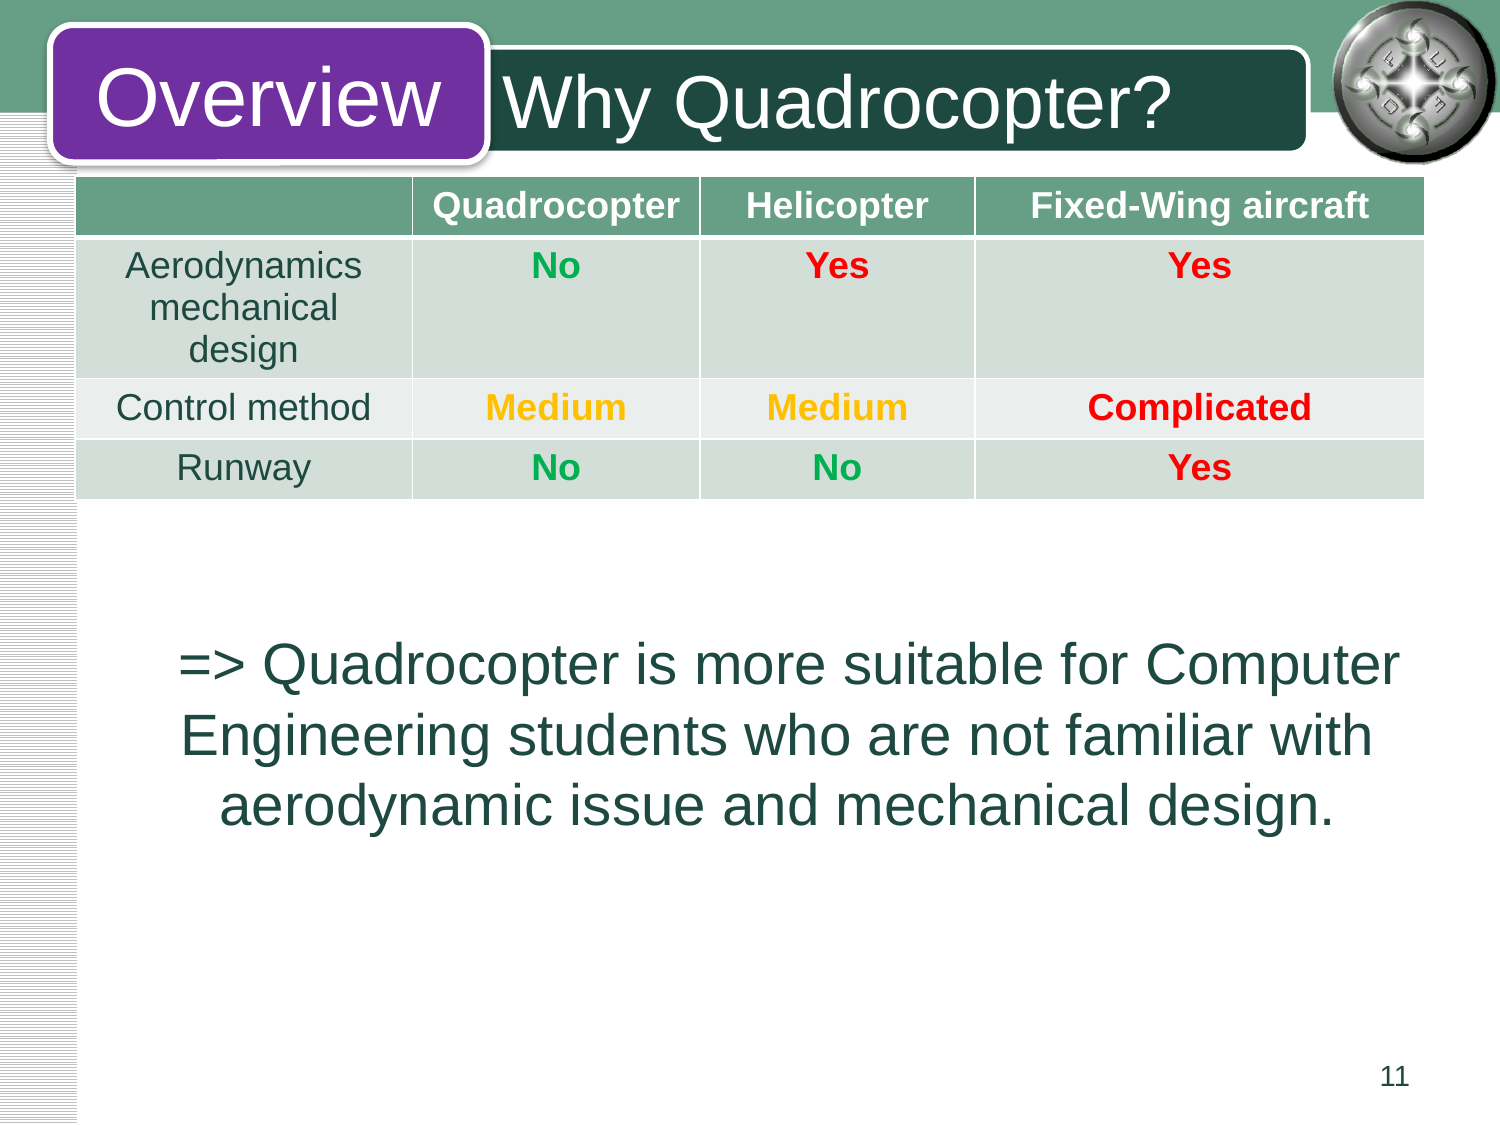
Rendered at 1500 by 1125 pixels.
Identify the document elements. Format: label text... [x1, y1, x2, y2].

table_cell Runway [76, 440, 412, 499]
table_cell Aerodynamics mechanical design [76, 240, 412, 378]
title Why Quadrocopter? [496, 52, 1288, 145]
table_cell Medium [413, 379, 699, 438]
table_cell No [701, 440, 974, 499]
table_cell Complicated [976, 379, 1424, 438]
table_header Quadrocopter [413, 177, 699, 235]
table_cell Medium [701, 379, 974, 438]
table_cell Control method [76, 379, 412, 438]
table_cell Yes [976, 440, 1424, 499]
slide_number 11 [1074, 1049, 1426, 1103]
table_cell No [413, 240, 699, 378]
picture [1312, 0, 1500, 201]
table_header Fixed-Wing aircraft [976, 177, 1424, 235]
text_box => Quadrocopter is more suitable for Computer Engineering students who are not familiar with aerodynamic issue and mechanical design. [74, 537, 1425, 1038]
table_cell No [413, 440, 699, 499]
table_cell Yes [976, 240, 1424, 378]
text_box Overview [46, 21, 491, 166]
table_cell Yes [701, 240, 974, 378]
table_header Helicopter [701, 177, 974, 235]
table_header [76, 177, 412, 235]
